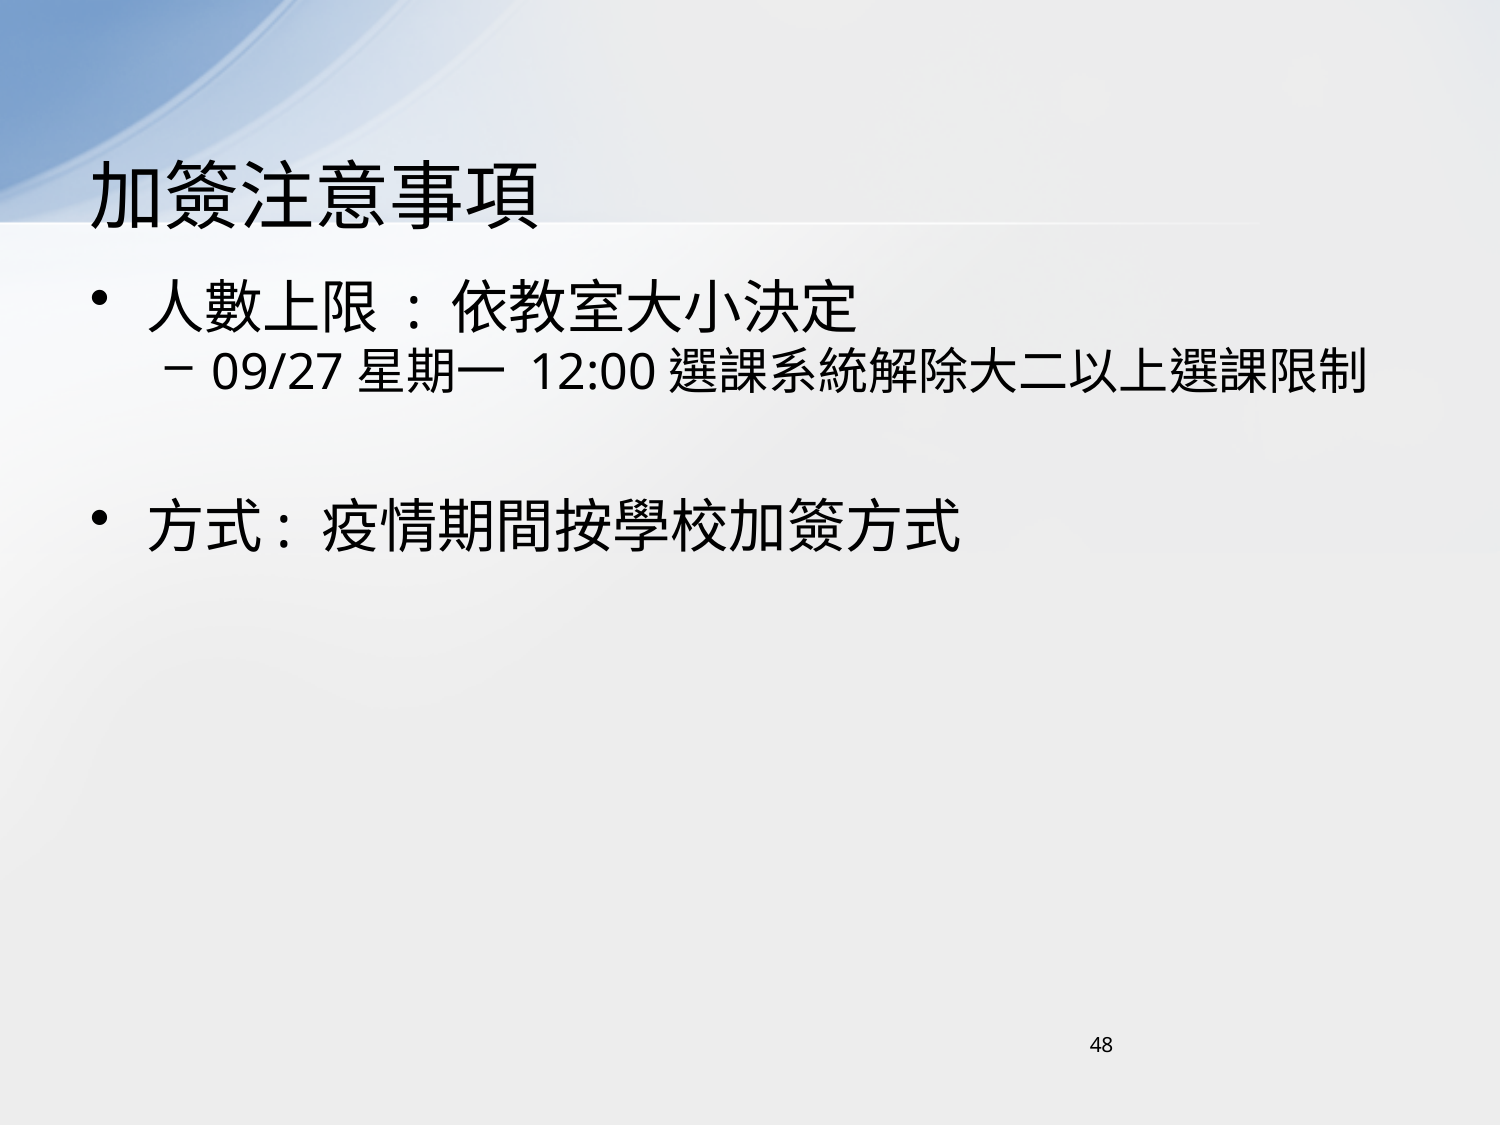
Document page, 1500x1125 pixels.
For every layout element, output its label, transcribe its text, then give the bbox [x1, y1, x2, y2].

list 人數上限 : 依教室大小決定 09/27星期一 12:00選課系統解除大二以上選課限制 方式: 疫情期間按學校加簽方式 [75, 262, 1425, 1005]
picture [0, 0, 1500, 1125]
title 加簽注意事項 [75, 58, 1425, 247]
slide_number 48 [1074, 1024, 1425, 1103]
